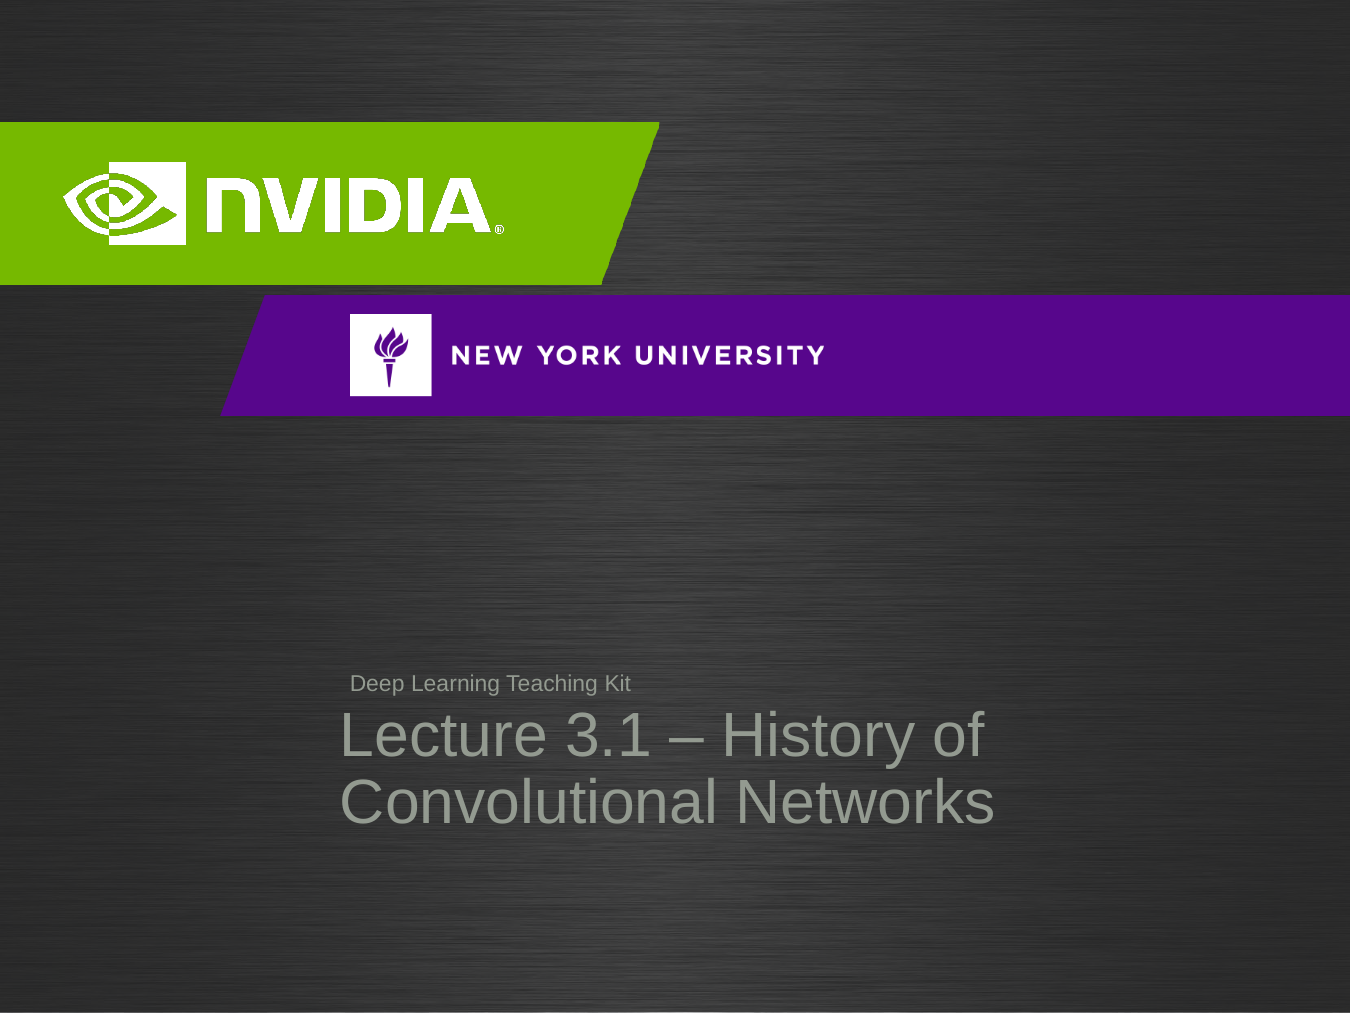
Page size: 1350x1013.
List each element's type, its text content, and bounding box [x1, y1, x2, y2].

title Lecture 3.1 – History of Convolutional Networks [324, 768, 1284, 853]
picture [220, 295, 1350, 416]
picture [0, 122, 660, 285]
